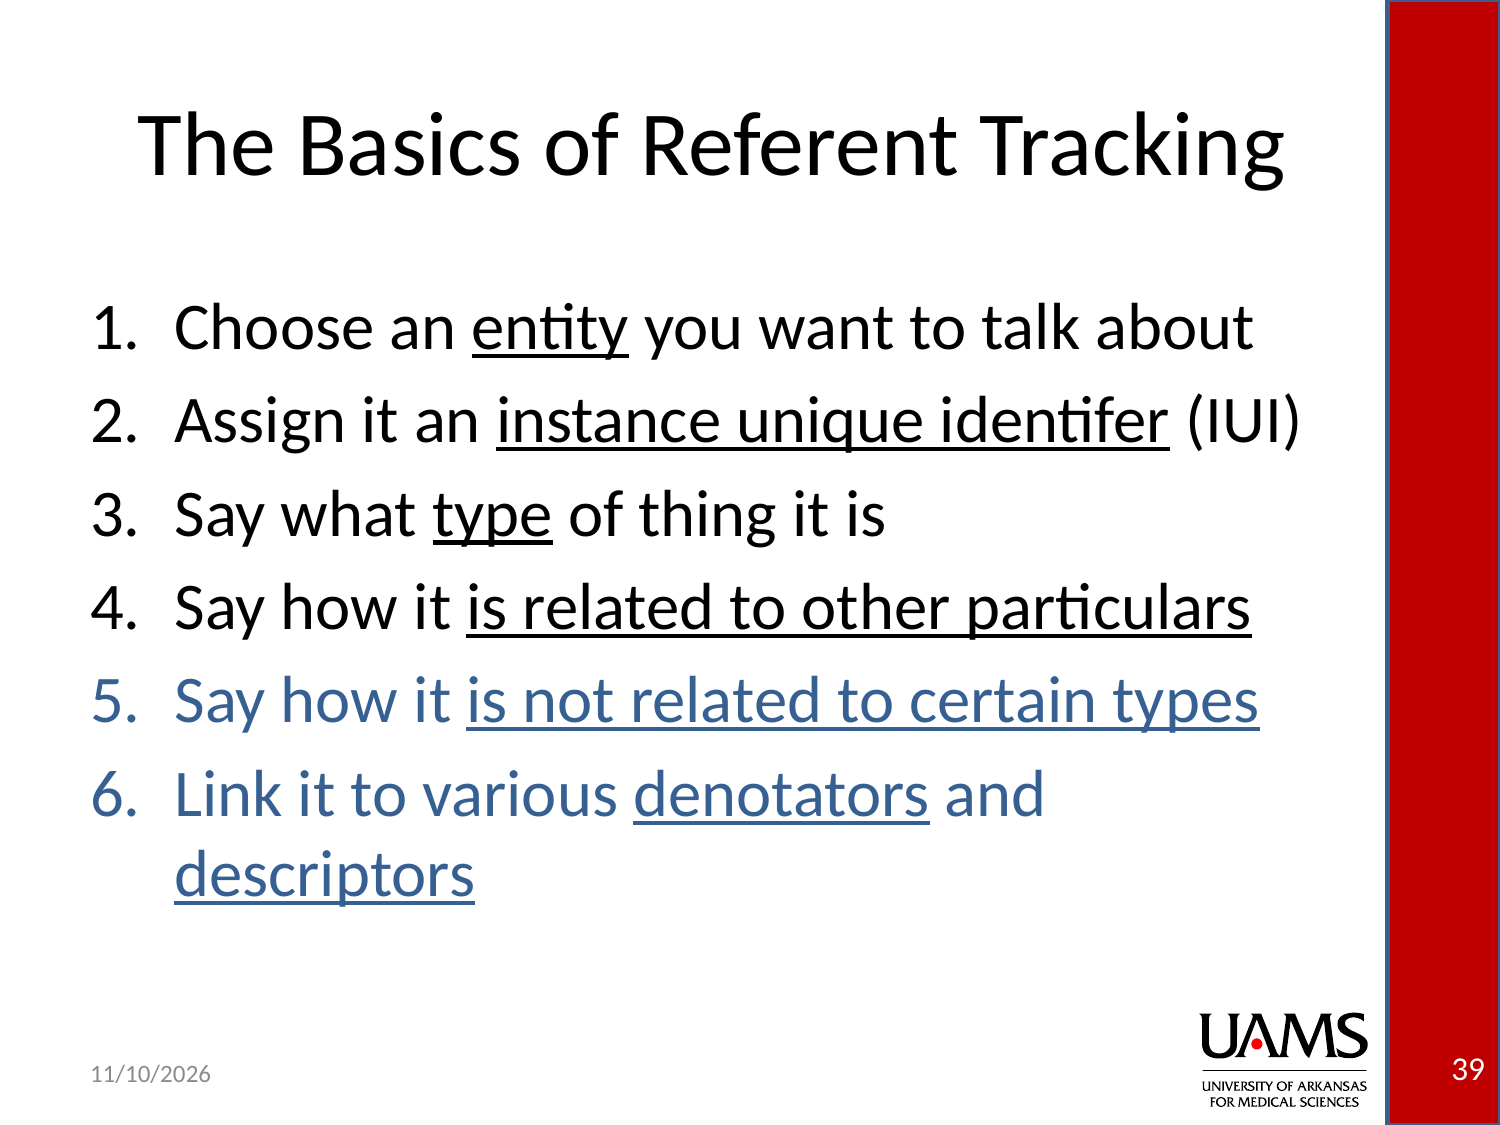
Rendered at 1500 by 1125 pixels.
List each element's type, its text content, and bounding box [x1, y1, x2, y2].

list Choose an entity you want to talk about Assign it an instance unique identifer (IUI) Say what type of thing it is Say how it is related to other particulars Say how it is not related to certain types Link it to various denotators and descriptors [75, 275, 1350, 1018]
title The Basics of Referent Tracking [75, 45, 1350, 233]
